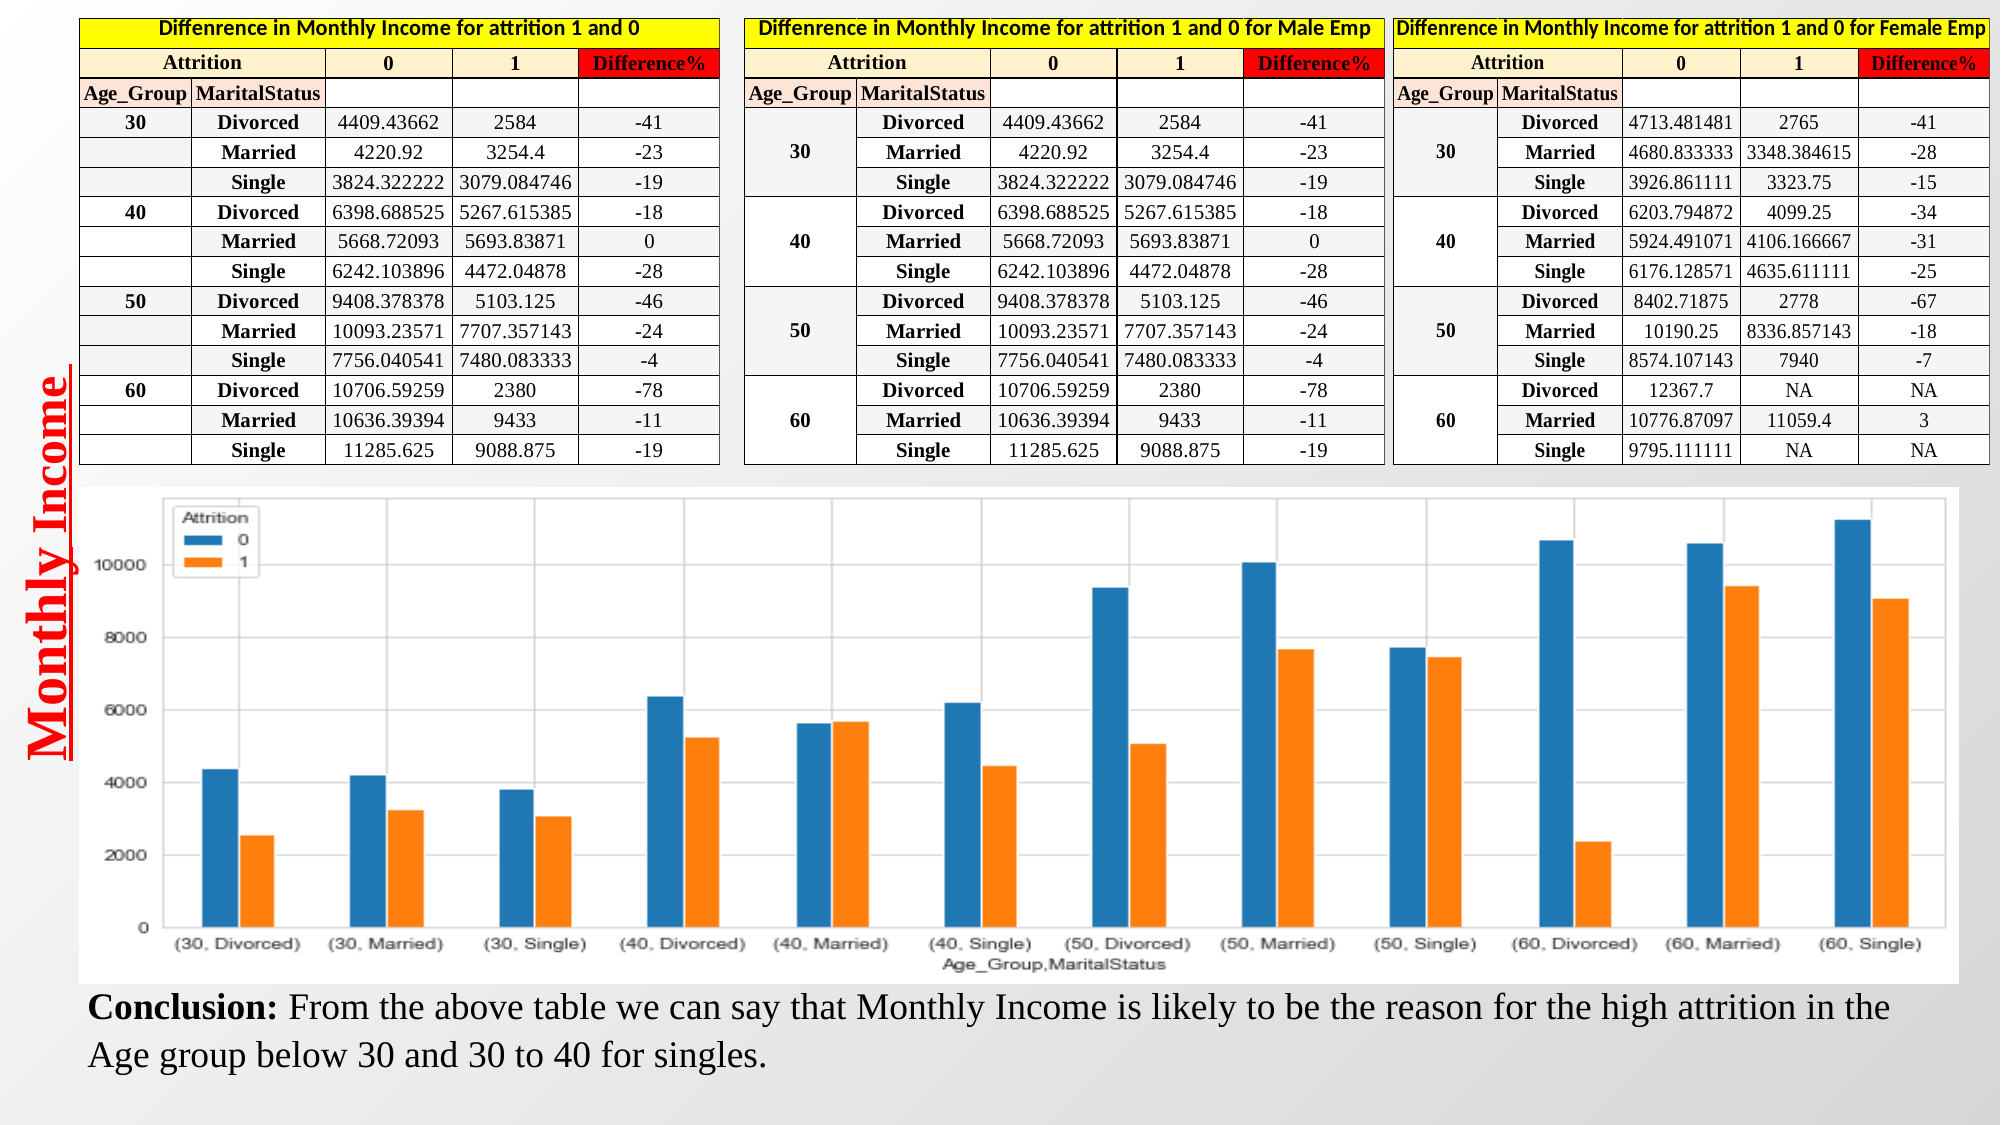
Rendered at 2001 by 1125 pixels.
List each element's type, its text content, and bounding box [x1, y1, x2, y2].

picture [743, 17, 1386, 466]
text_box Monthly Income [0, 0, 86, 1125]
text_box Conclusion: From the above table we can say that Monthly Income is likely to be the reason for the high attrition in the Age group below 30 and 30 to 40 for singles. [72, 971, 1965, 1083]
picture [79, 487, 1959, 984]
picture [79, 17, 721, 466]
picture [1393, 17, 1991, 466]
